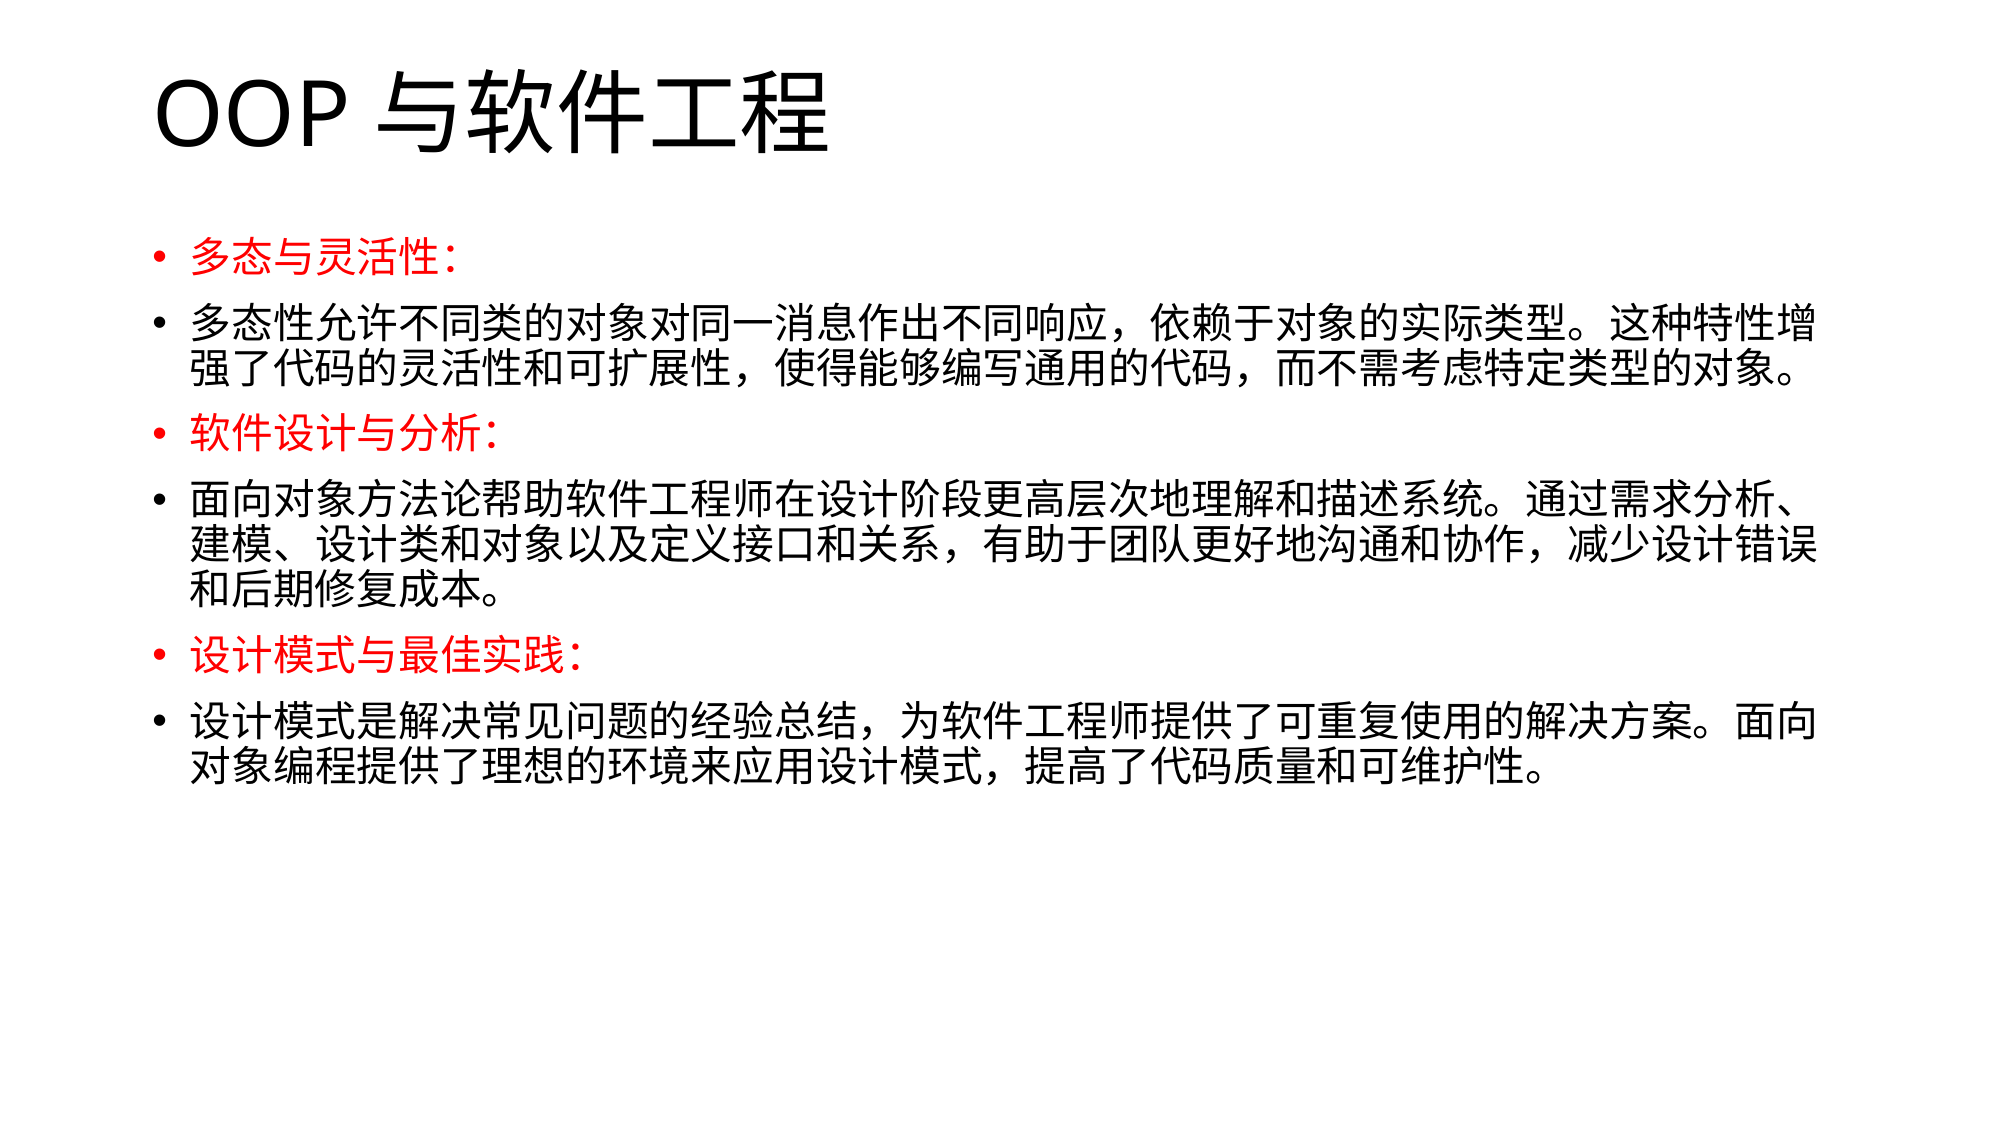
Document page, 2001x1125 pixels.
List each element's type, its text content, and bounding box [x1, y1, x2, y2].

title OOP与软件工程 [137, 59, 1863, 228]
list 多态与灵活性： 多态性允许不同类的对象对同一消息作出不同响应，依赖于对象的实际类型。这种特性增强了代码的灵活性和可扩展性，使得能够编写通用的代码，而不需考虑特定类型的对象。 软件设计与分析： 面向对象方法论帮助软件工程师在设计阶段更高层次地理解和描述系统。通过需求分析、建模、设计类和对象以及定义接口和关系，有助于团队更好地沟通和协作，减少设计错误和后期修复成本。 设计模式与最佳实践： 设计模式是解决常见问题的经验总结，为软件工程师提供了可重复使用的解决方案。面向对象编程提供了理想的环境来应用设计模式，提高了代码质量和可维护性。 [137, 228, 1863, 943]
